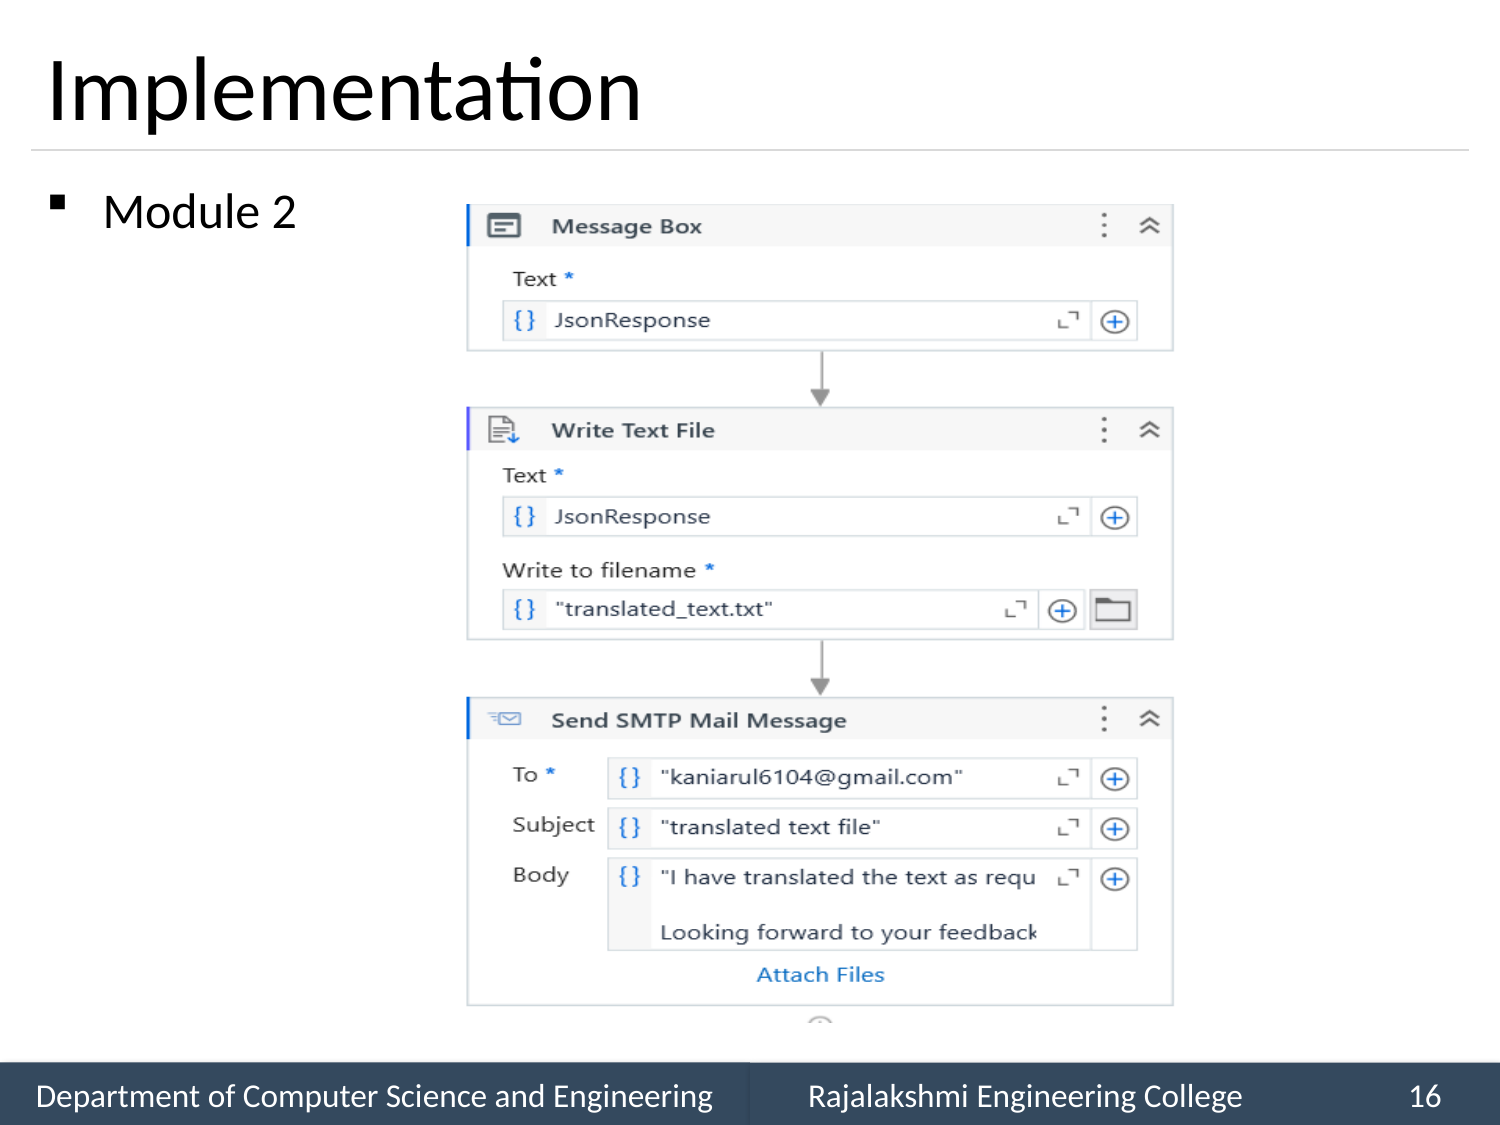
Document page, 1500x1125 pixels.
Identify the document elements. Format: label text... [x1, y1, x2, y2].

list Module 2 [31, 162, 1469, 1038]
picture [401, 204, 1254, 1023]
title Implementation [31, 17, 1469, 150]
